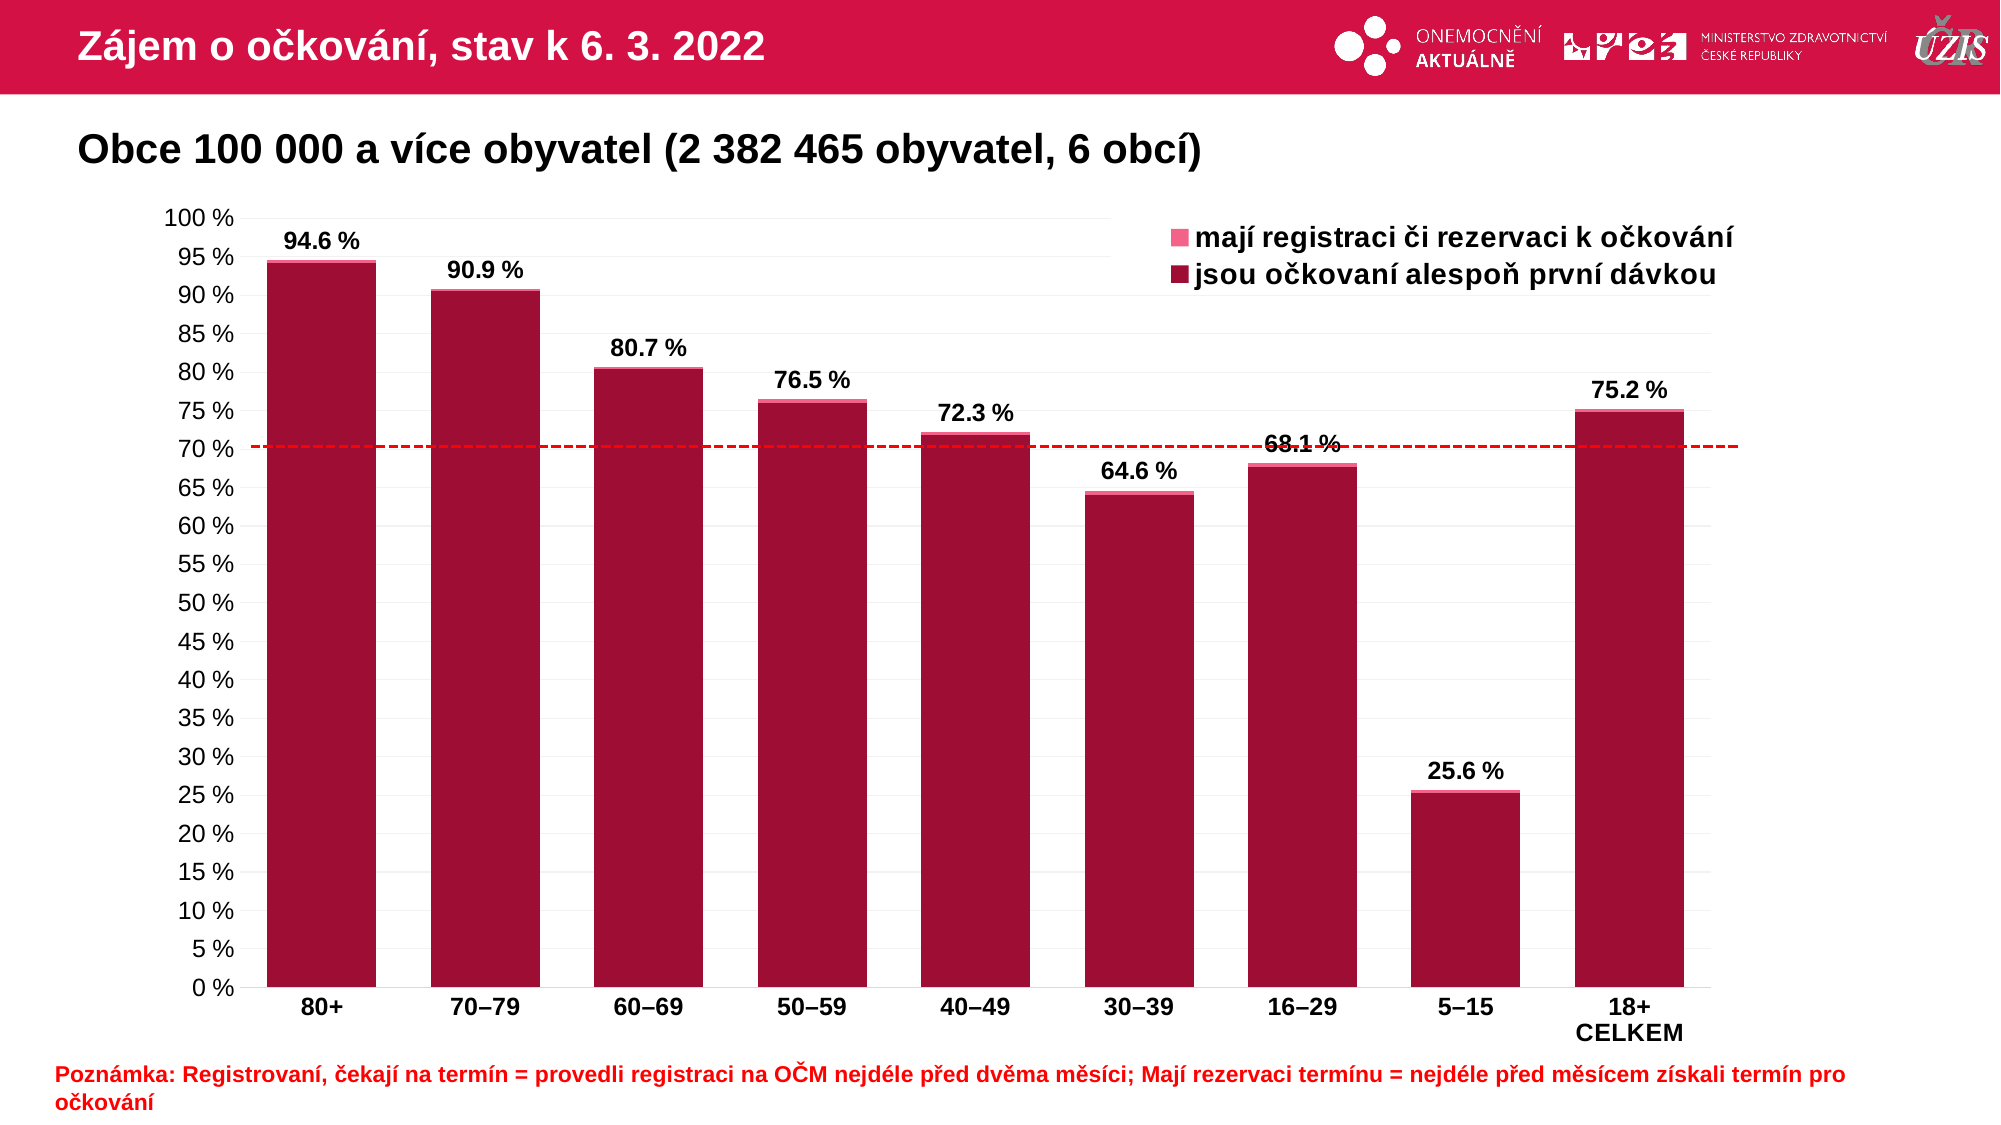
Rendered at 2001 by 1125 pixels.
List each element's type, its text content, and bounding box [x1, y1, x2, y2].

text_box Poznámka: Registrovaní, čekají na termín = provedli registraci na OČM nejdéle před dvěma měsíci; Mají rezervaci termínu = nejdéle před měsícem získali termín pro očkování [40, 1052, 1962, 1123]
text_box Obce 100 000 a více obyvatel (2 382 465 obyvatel, 6 obcí) [62, 113, 1922, 179]
picture [1915, 15, 1989, 66]
title Zájem o očkování, stav k 6. 3. 2022 [62, 0, 948, 95]
picture [1334, 16, 1542, 76]
chart [163, 190, 1822, 1051]
picture [1563, 31, 1888, 60]
